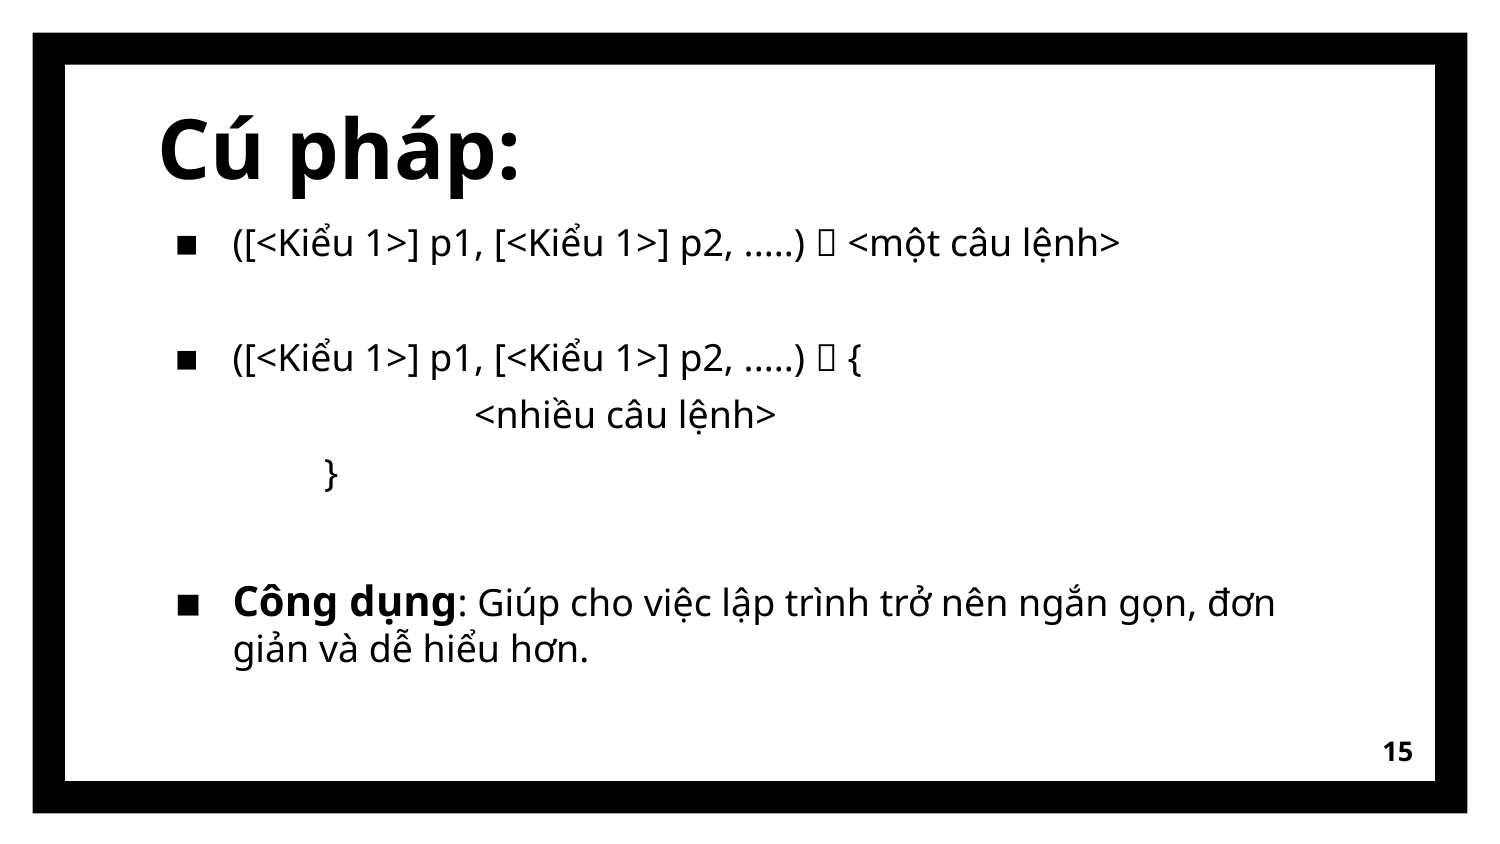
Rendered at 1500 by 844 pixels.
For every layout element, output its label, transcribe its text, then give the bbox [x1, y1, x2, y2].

slide_number 15 [1338, 720, 1429, 786]
text_box Công dụng: Giúp cho việc lập trình trở nên ngắn gọn, đơn giản và dễ hiểu hơn. [142, 502, 1358, 698]
title Cú pháp: [142, 69, 978, 146]
list ([<Kiểu 1>] p1, [<Kiểu 1>] p2, .....)  <một câu lệnh> ([<Kiểu 1>] p1, [<Kiểu 1>] p2, .....)  { <nhiều câu lệnh> } [142, 146, 1358, 502]
